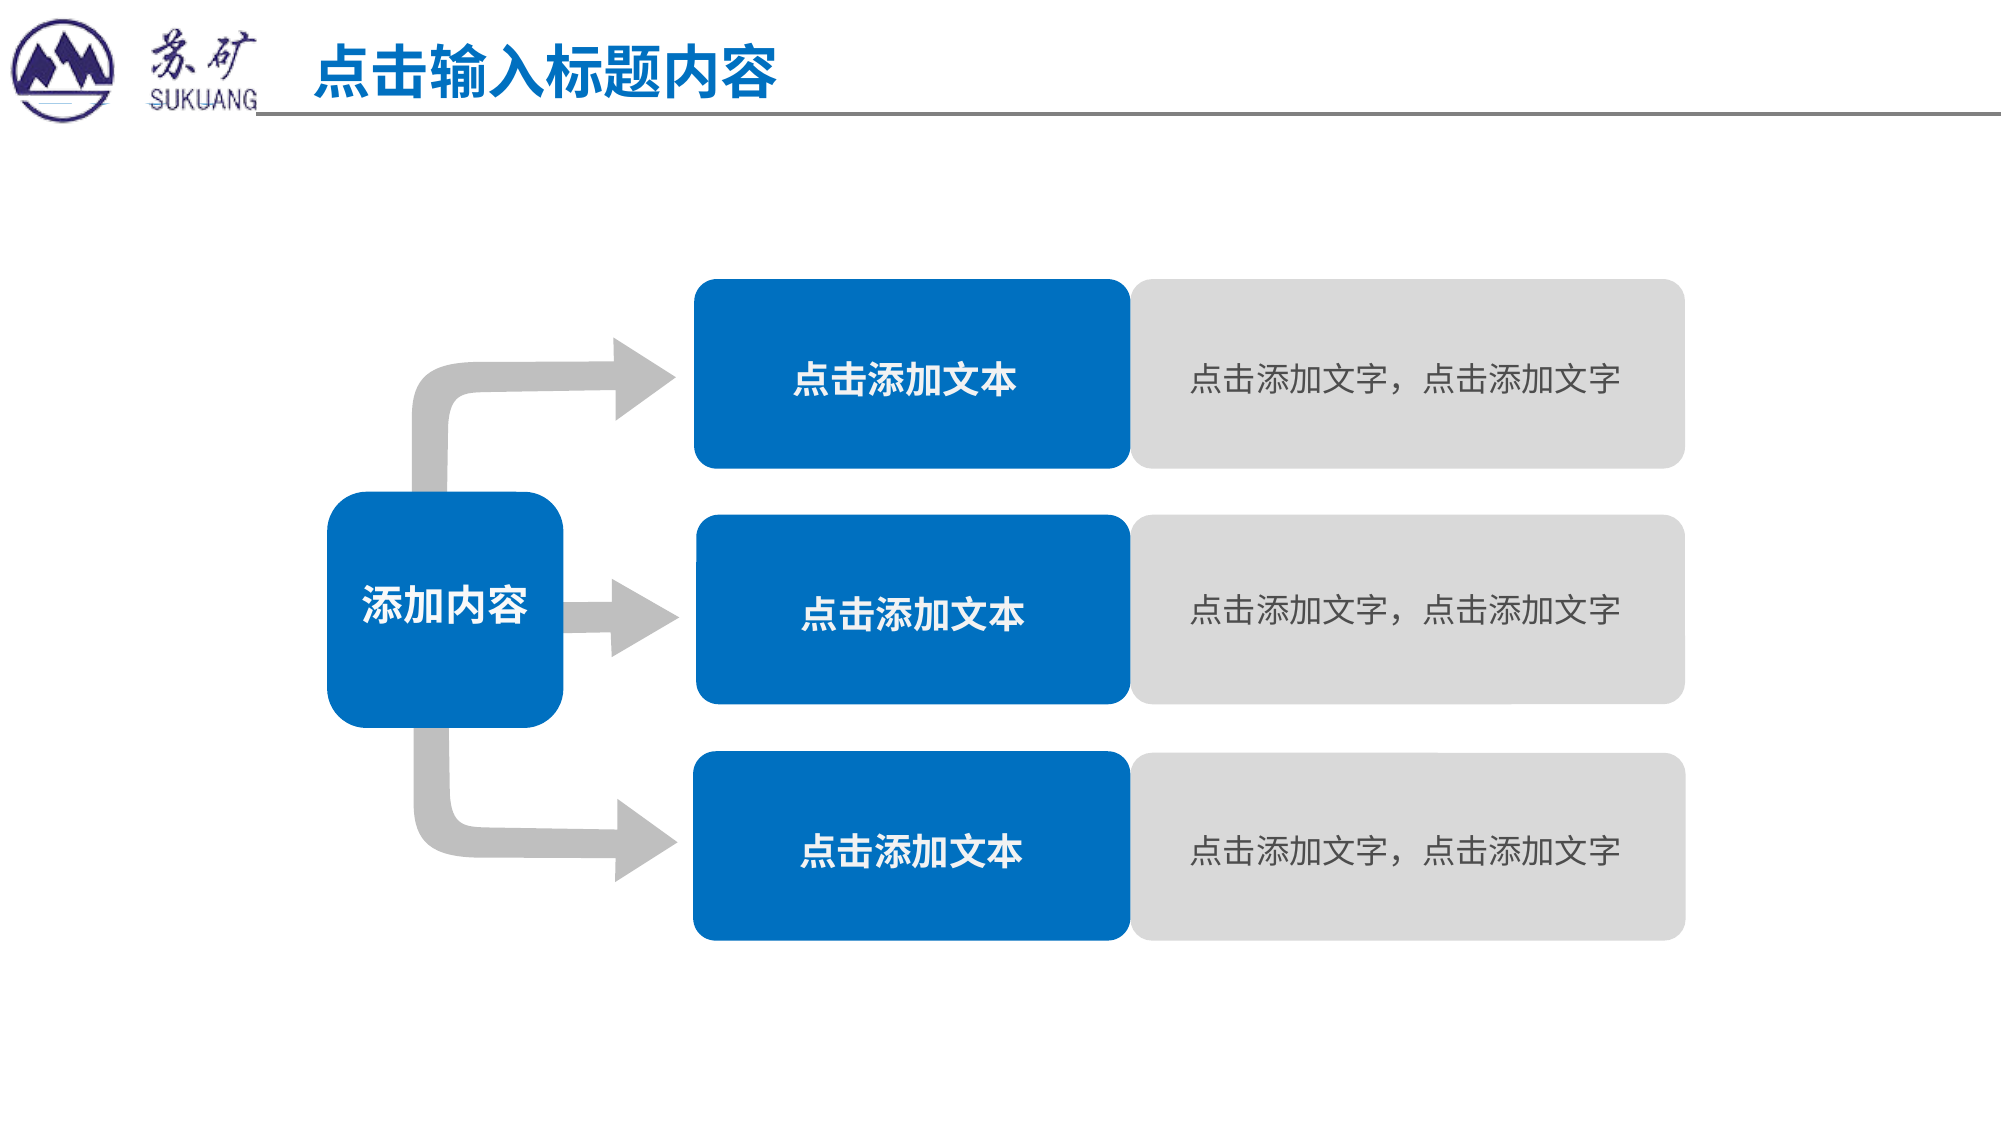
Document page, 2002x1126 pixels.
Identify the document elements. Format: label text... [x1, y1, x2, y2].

text_box 添加内容 [327, 491, 564, 728]
text_box 点击添加文字，点击添加文字 [1130, 279, 1686, 469]
text_box [413, 728, 678, 883]
text_box 点击添加文本 [696, 514, 1131, 705]
text_box [564, 578, 680, 658]
text_box 点击添加文字，点击添加文字 [1130, 514, 1686, 705]
text_box 点击添加文本 [693, 751, 1131, 941]
text_box [411, 337, 676, 491]
text_box 点击添加文字，点击添加文字 [1130, 752, 1686, 941]
text_box 点击添加文本 [694, 279, 1131, 469]
text_box 点击输入标题内容 [280, 27, 816, 113]
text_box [0, 16, 276, 126]
